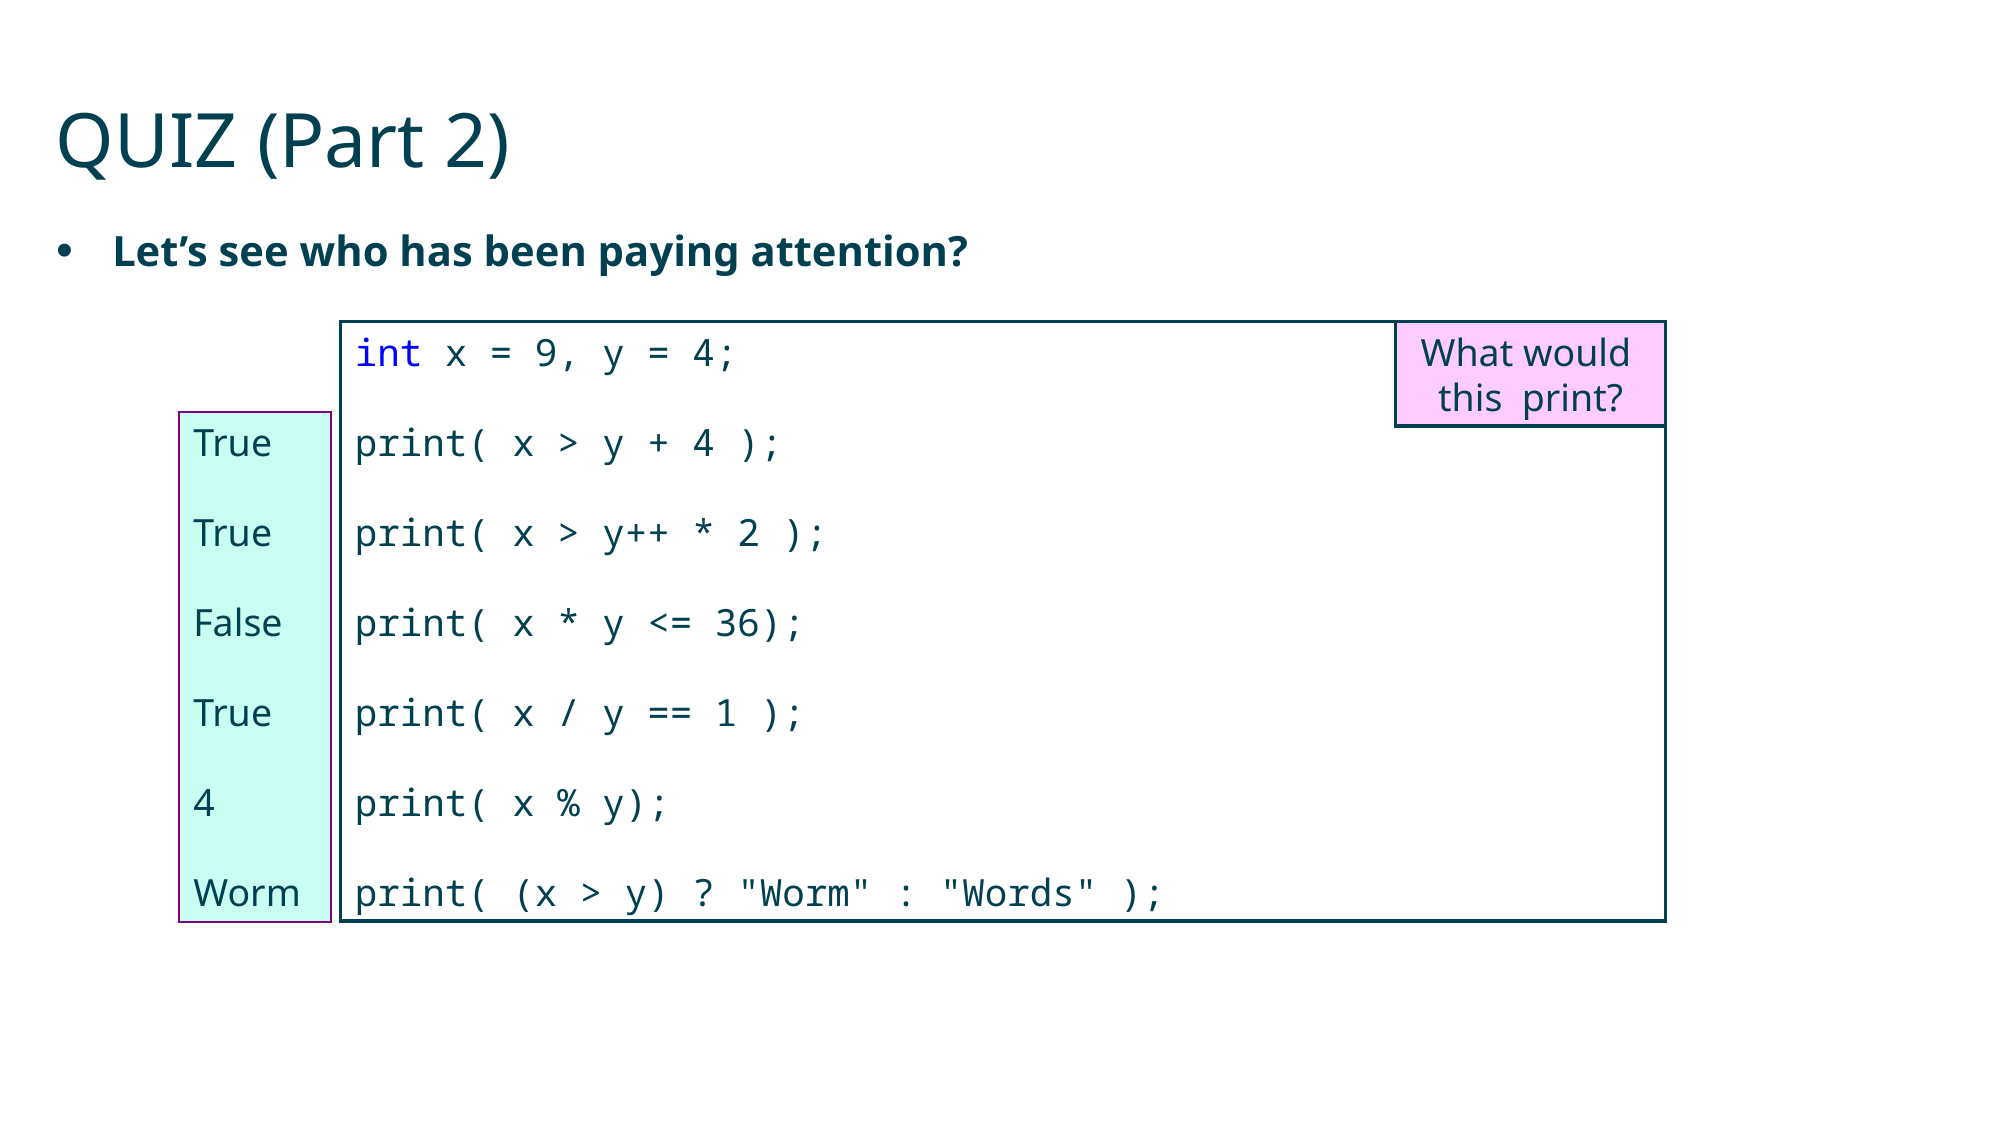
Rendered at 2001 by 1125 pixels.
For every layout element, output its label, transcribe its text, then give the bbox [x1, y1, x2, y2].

list Let’s see who has been paying attention? [55, 224, 1946, 295]
text_box True True False True 4 Worm [178, 411, 332, 923]
text_box int x = 9, y = 4; print( x > y + 4 ); print( x > y++ * 2 ); print( x * y <= 36); print( x / y == 1 ); print( x % y); print( (x > y) ? "Worm" : "Words" ); [340, 321, 1666, 922]
title QUIZ (Part 2) [55, 92, 1946, 224]
text_box What would this print? [1395, 321, 1666, 426]
